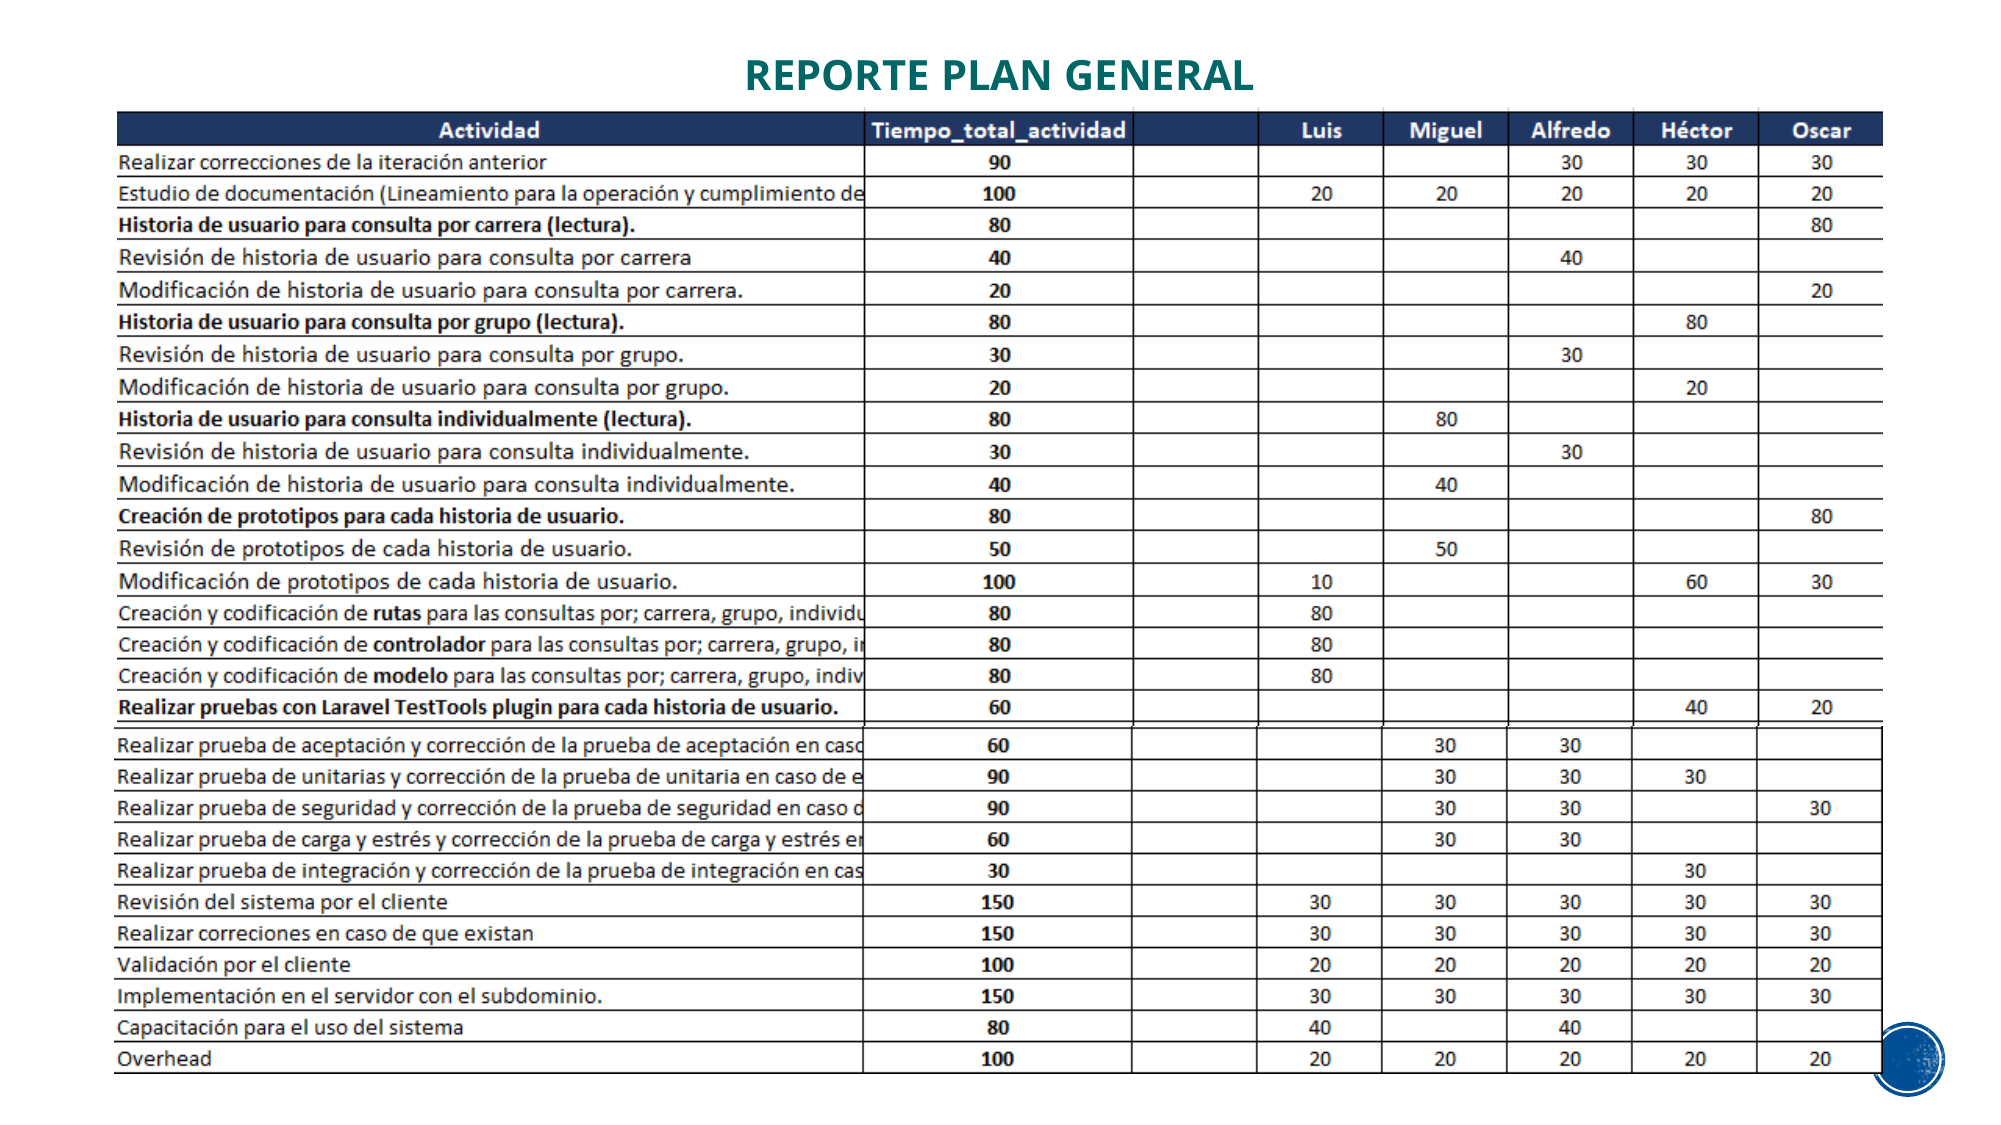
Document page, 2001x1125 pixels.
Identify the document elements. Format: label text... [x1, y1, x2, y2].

title REPORTE PLAN GENERAL [0, 29, 2000, 125]
picture [114, 726, 1883, 1073]
picture [117, 108, 1882, 725]
